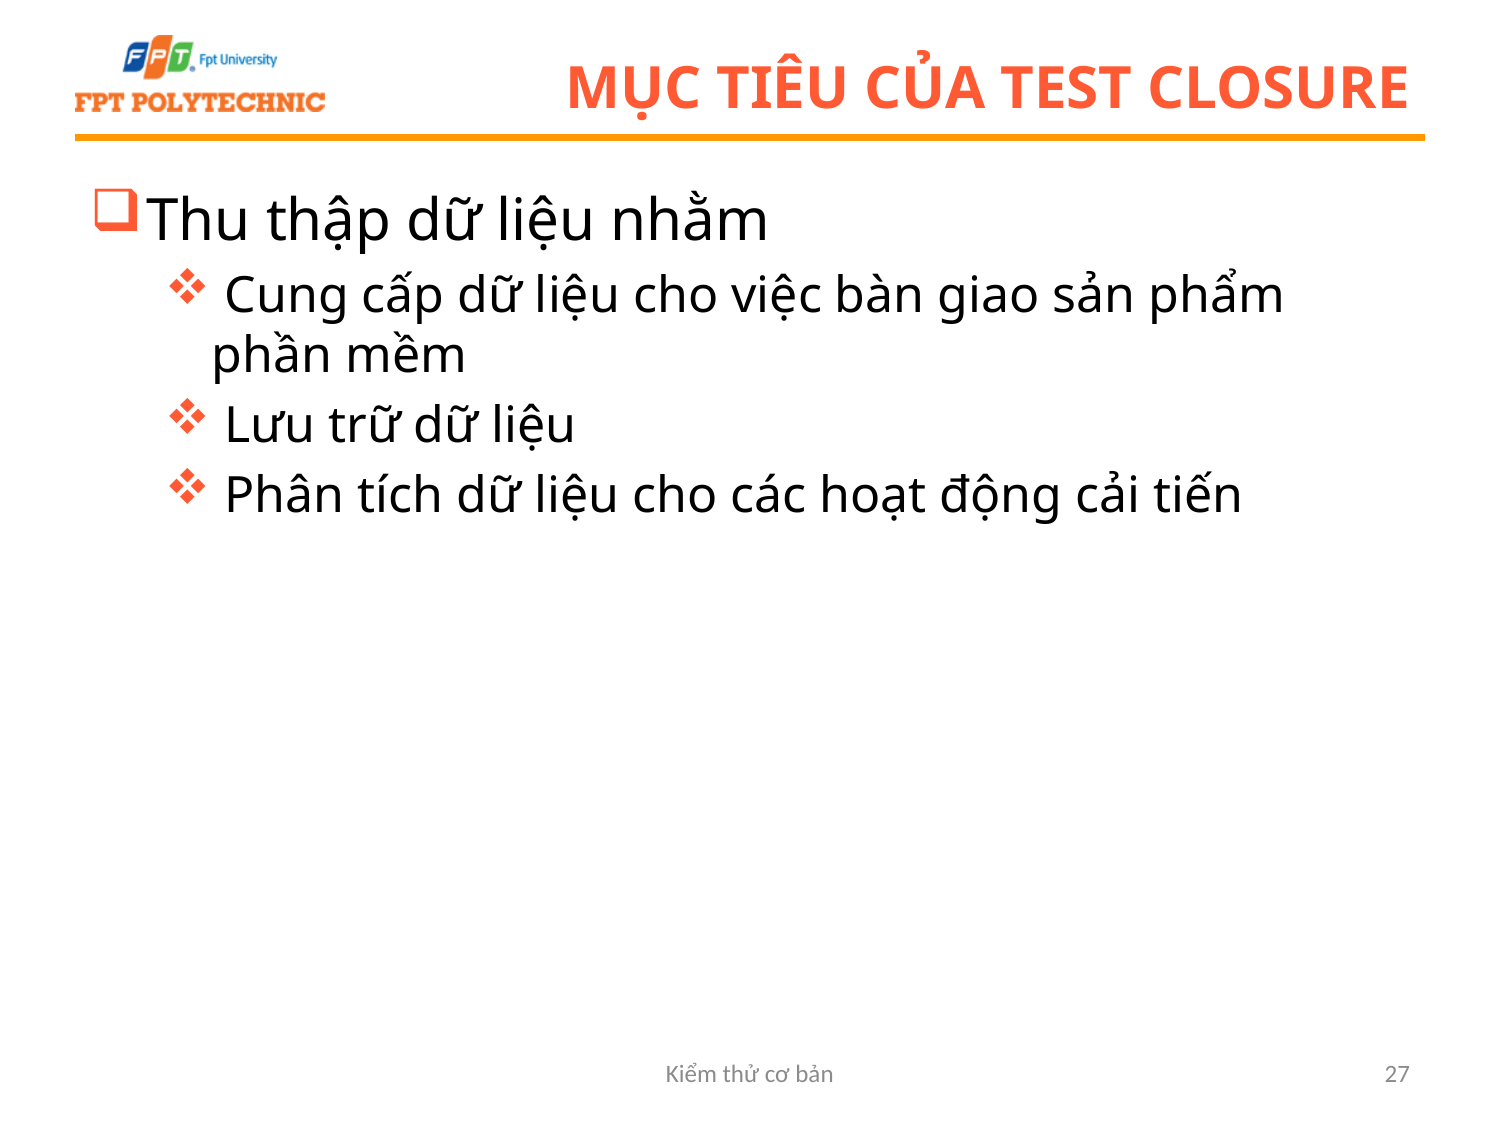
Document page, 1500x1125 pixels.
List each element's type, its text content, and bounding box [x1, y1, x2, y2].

footer Kiểm thử cơ bản [512, 1042, 988, 1103]
picture [75, 35, 325, 112]
slide_number 27 [1074, 1042, 1425, 1103]
list Thu thập dữ liệu nhằm Cung cấp dữ liệu cho việc bàn giao sản phẩm phần mềm Lưu trữ dữ liệu Phân tích dữ liệu cho các hoạt động cải tiến [75, 174, 1425, 1038]
title Mục tiêu của test closure [337, 45, 1425, 125]
